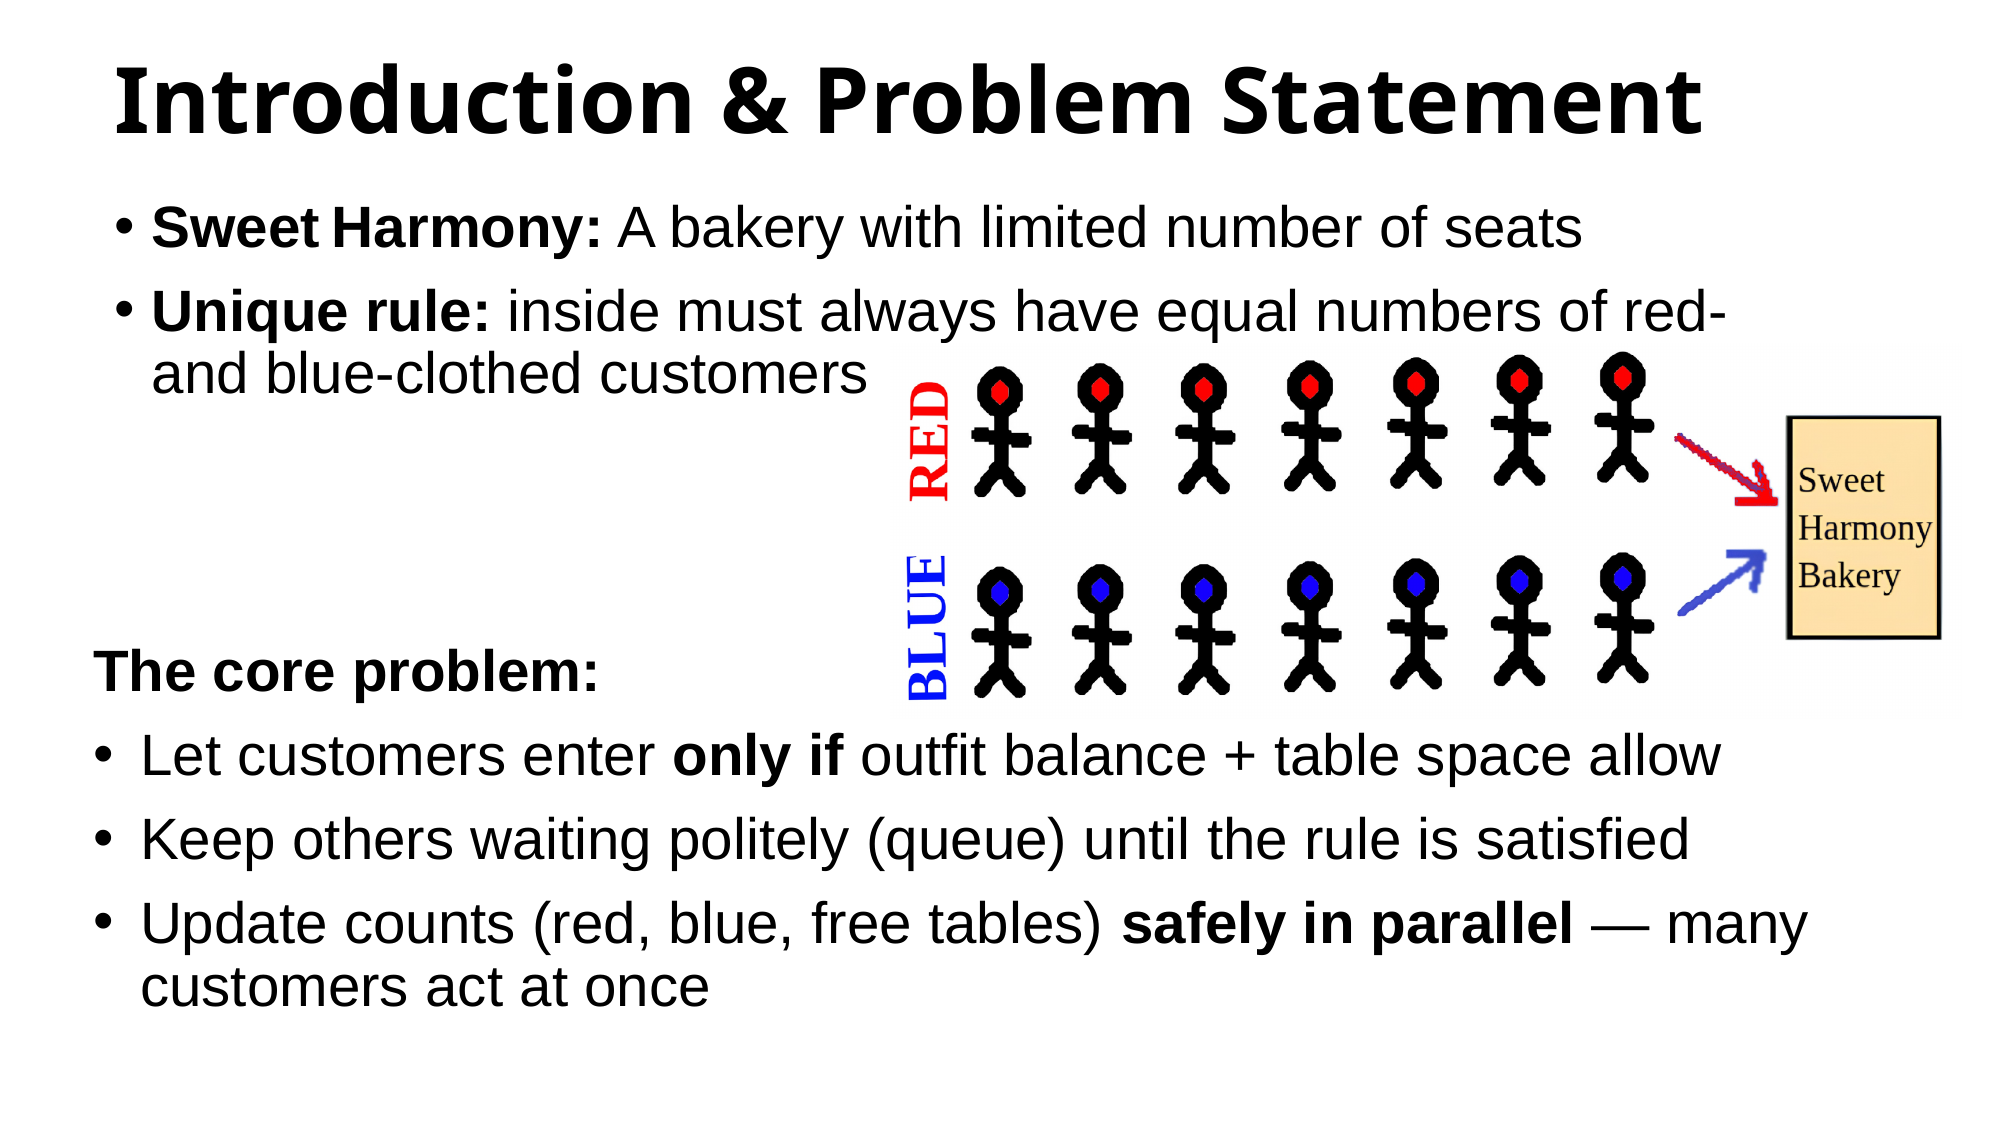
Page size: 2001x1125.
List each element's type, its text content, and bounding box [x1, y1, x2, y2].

text_box The core problem: Let customers enter only if outfit balance + table space allow Keep others waiting politely (queue) until the rule is satisfied Update counts (red, blue, free tables) safely in parallel — many customers act at once [78, 633, 1844, 1027]
picture [890, 343, 1963, 720]
list Sweet Harmony: A bakery with limited number of seats Unique rule: inside must always have equal numbers of red‑ and blue‑clothed customers [99, 189, 1756, 463]
title Introduction & Problem Statement [99, 37, 1825, 171]
